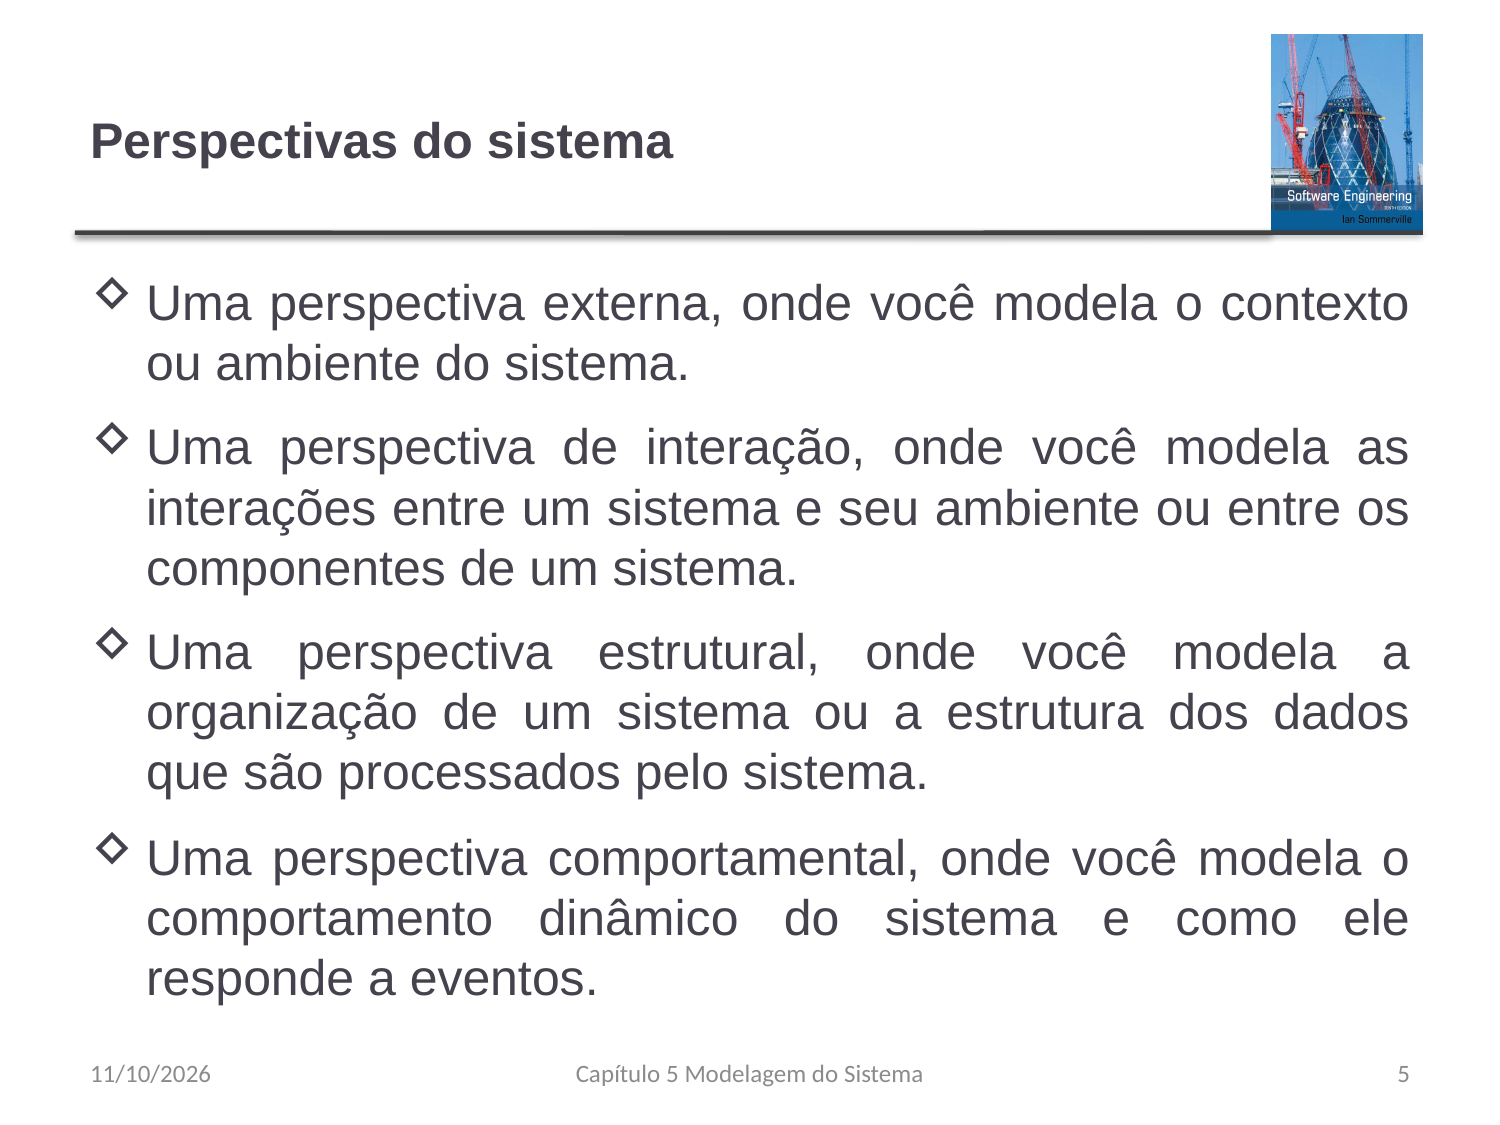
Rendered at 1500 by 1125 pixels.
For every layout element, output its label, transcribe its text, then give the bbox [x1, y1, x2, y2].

title Perspectivas do sistema [74, 44, 1272, 233]
picture [1271, 34, 1423, 230]
footer Capítulo 5 Modelagem do Sistema [512, 1042, 988, 1103]
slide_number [75, 1042, 425, 1103]
list Uma perspectiva externa, onde você modela o contexto ou ambiente do sistema. Uma perspectiva de interação, onde você modela as interações entre um sistema e seu ambiente ou entre os componentes de um sistema. Uma perspectiva estrutural, onde você modela a organização de um sistema ou a estrutura dos dados que são processados pelo sistema. Uma perspectiva comportamental, onde você modela o comportamento dinâmico do sistema e como ele responde a eventos. [75, 262, 1425, 1005]
slide_number 5 [1074, 1042, 1425, 1103]
